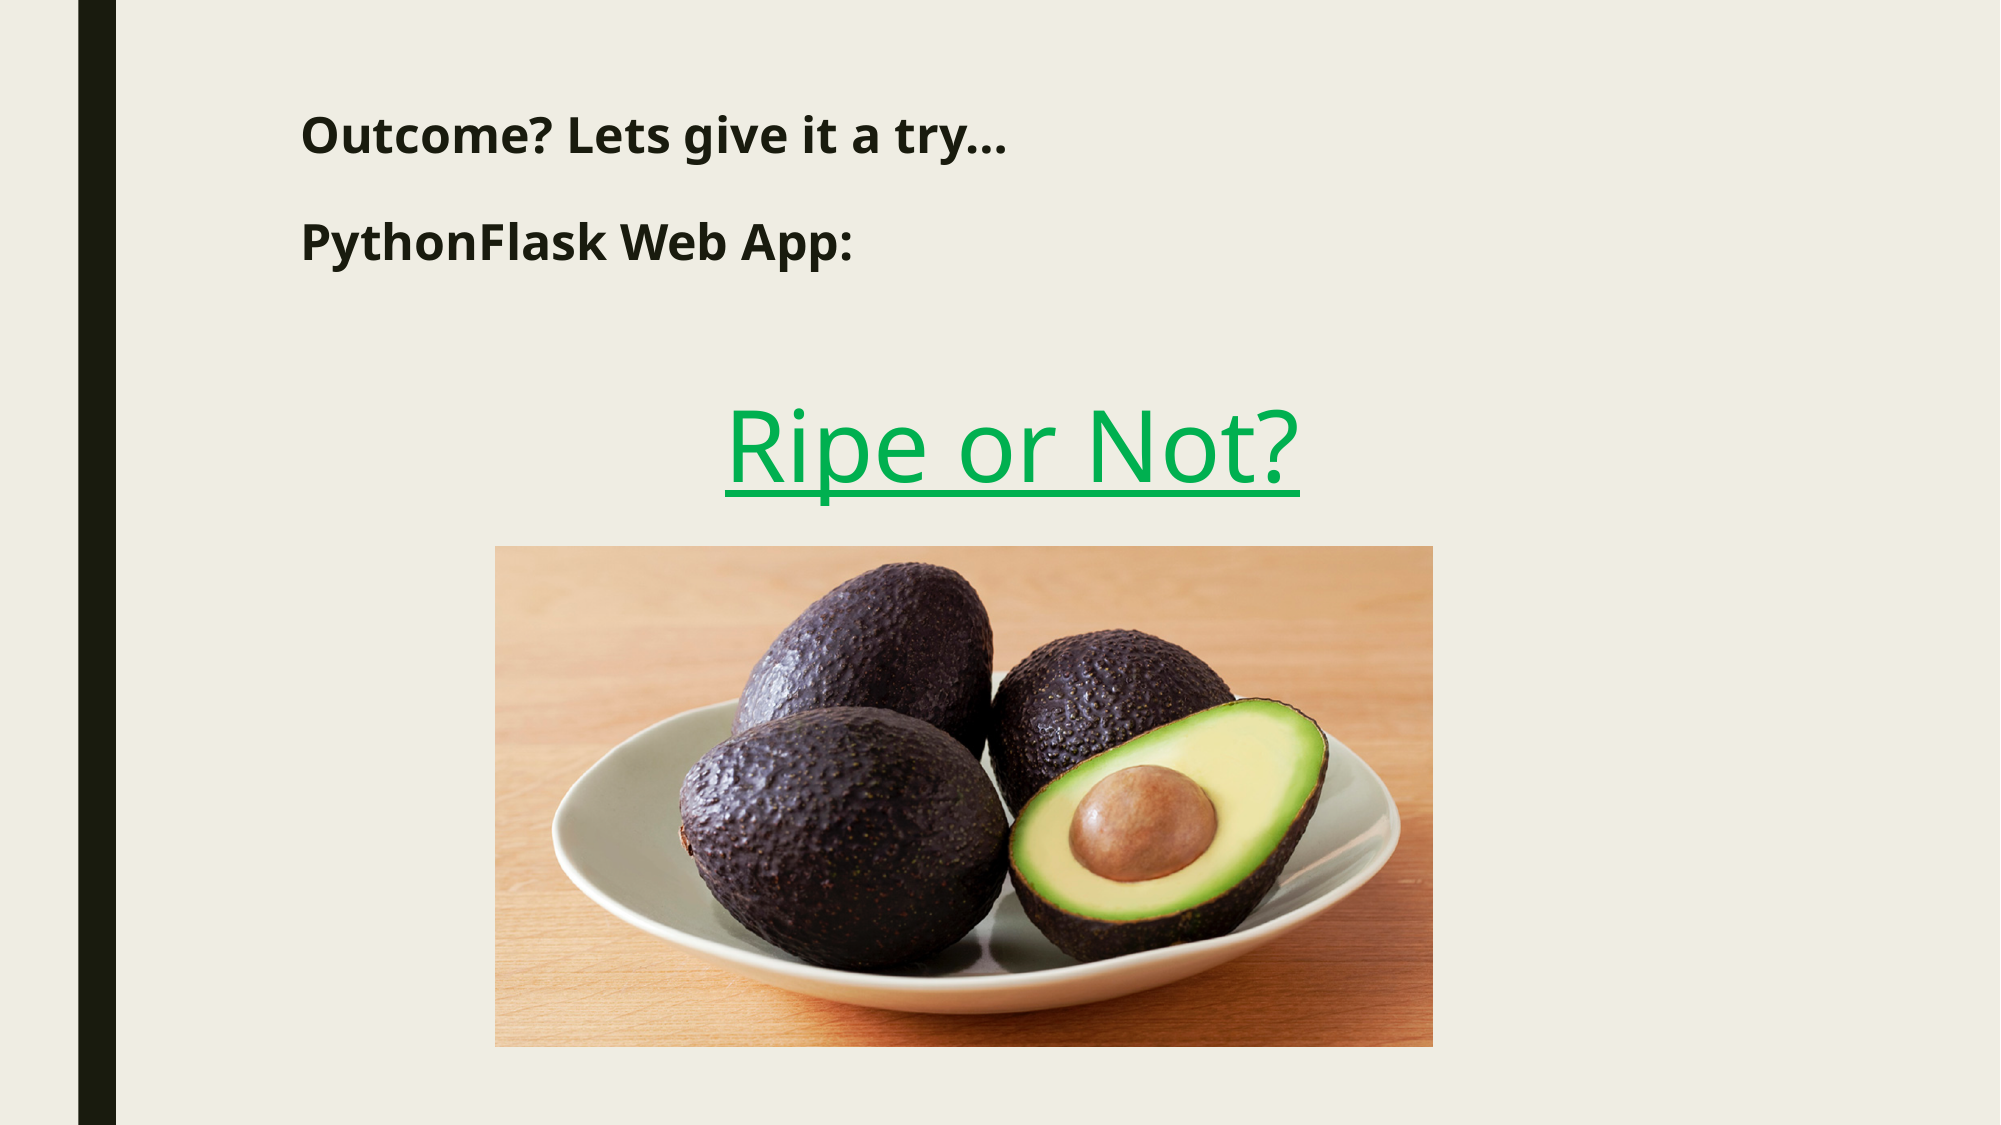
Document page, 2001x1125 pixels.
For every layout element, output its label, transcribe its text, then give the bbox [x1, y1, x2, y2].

list Ripe or Not? [225, 375, 1800, 963]
title Outcome? Lets give it a try… PythonFlask Web App: [285, 103, 1861, 348]
picture [495, 546, 1433, 1047]
